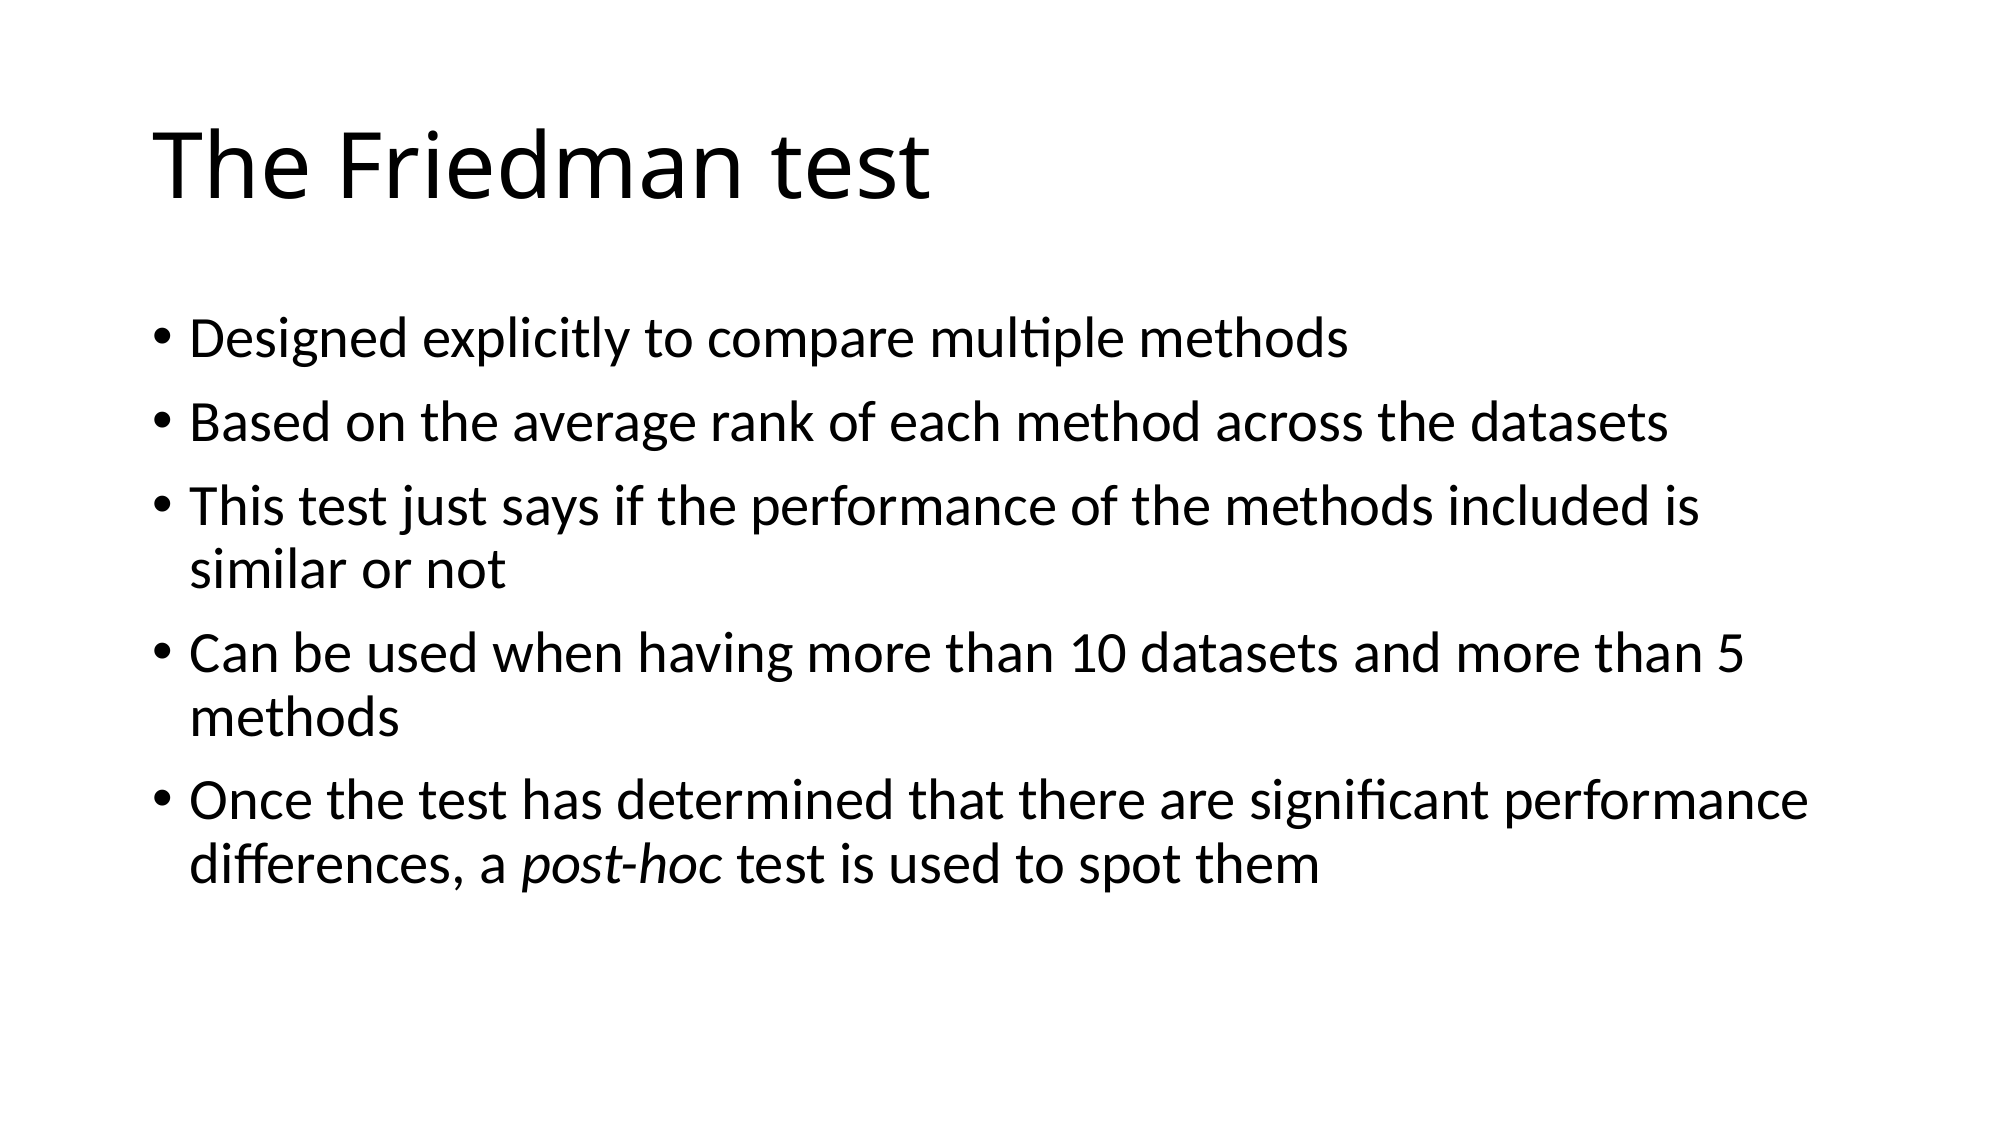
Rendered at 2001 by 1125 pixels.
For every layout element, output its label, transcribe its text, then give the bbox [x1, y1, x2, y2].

title The Friedman test [137, 59, 1863, 278]
list Designed explicitly to compare multiple methods Based on the average rank of each method across the datasets This test just says if the performance of the methods included is similar or not Can be used when having more than 10 datasets and more than 5 methods Once the test has determined that there are significant performance differences, a post-hoc test is used to spot them [137, 299, 1863, 1014]
